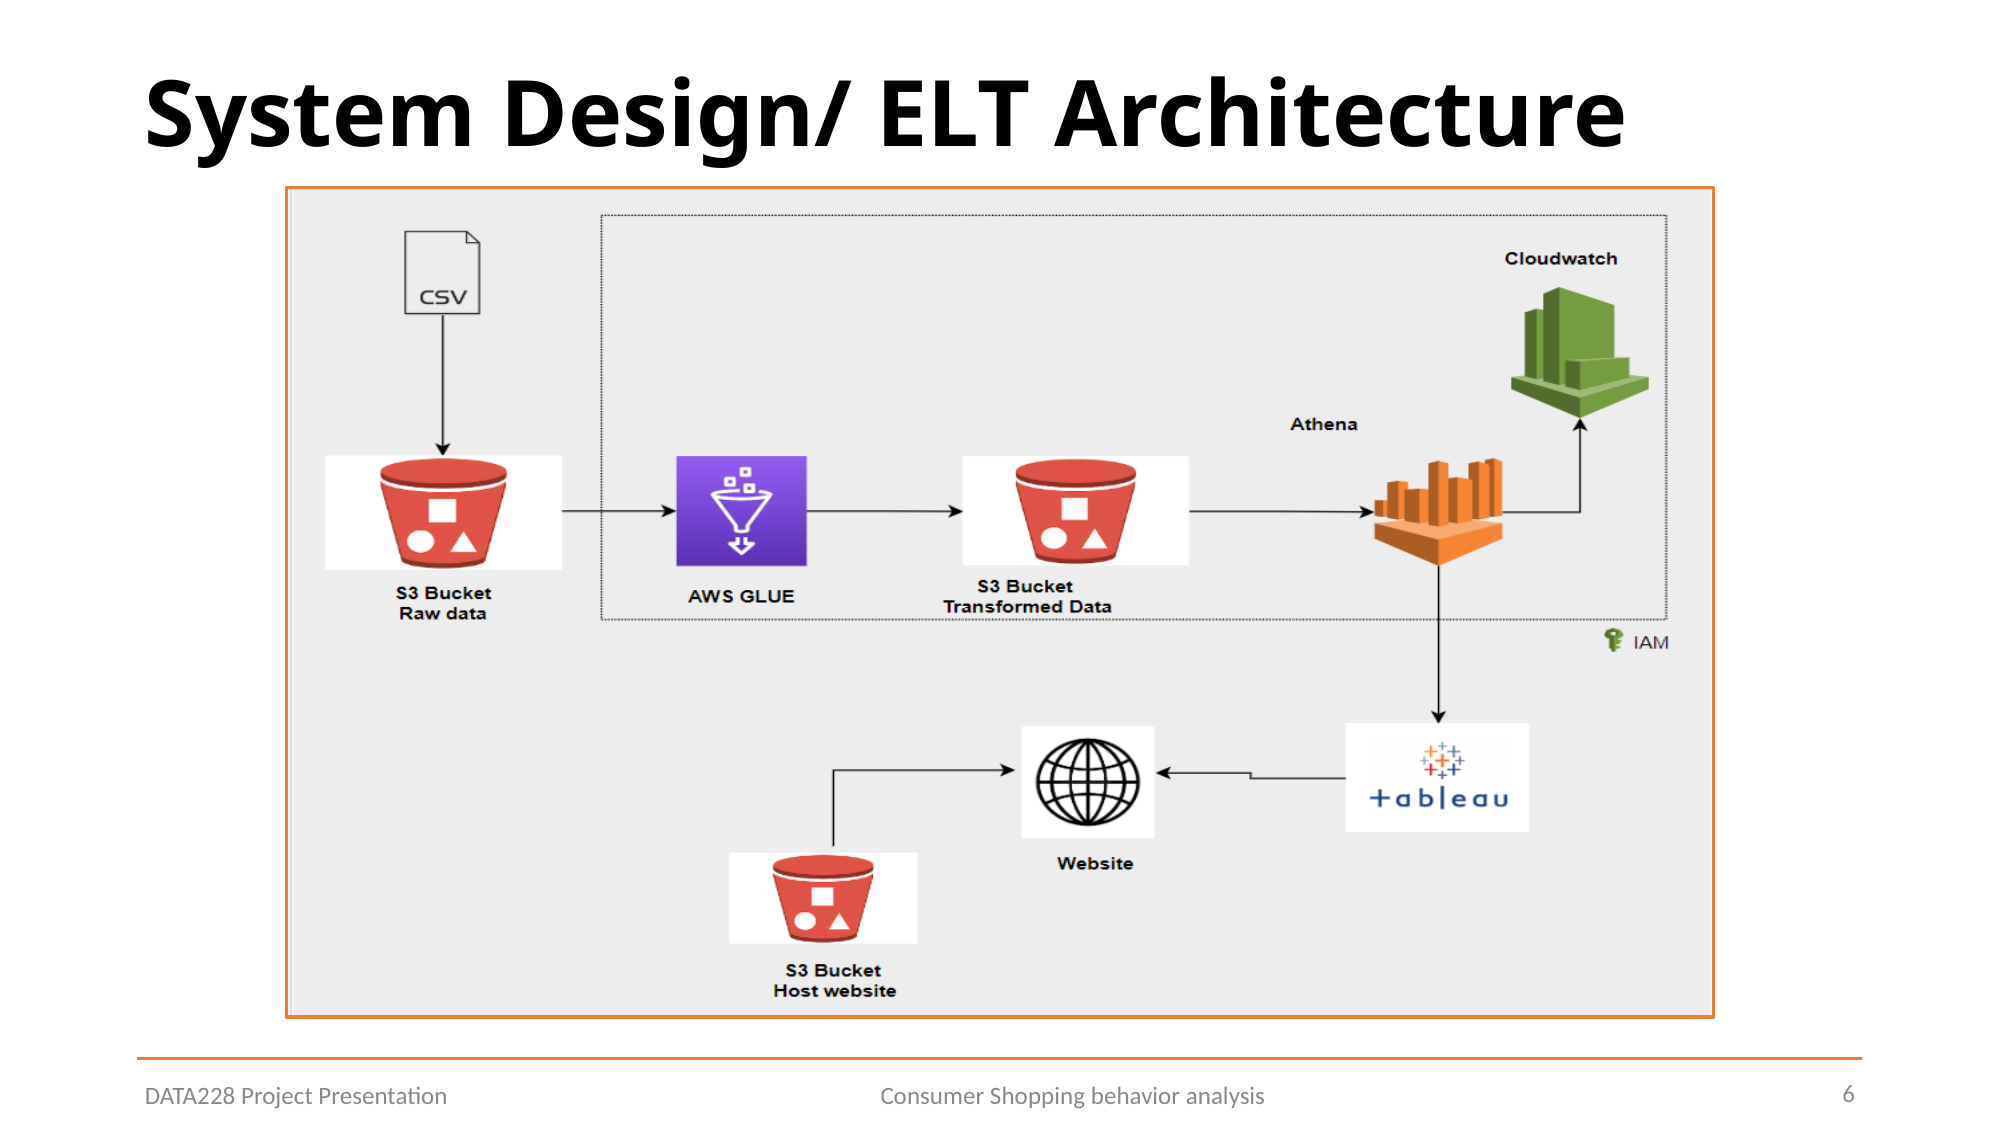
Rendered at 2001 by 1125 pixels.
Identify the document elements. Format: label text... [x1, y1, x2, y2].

text_box Consumer Shopping behavior analysis [873, 1071, 1522, 1117]
slide_number 6 [1818, 1070, 1863, 1116]
text_box DATA228 Project Presentation [137, 1071, 588, 1117]
picture [287, 188, 1713, 1016]
title System Design/ ELT Architecture [136, 57, 1863, 177]
